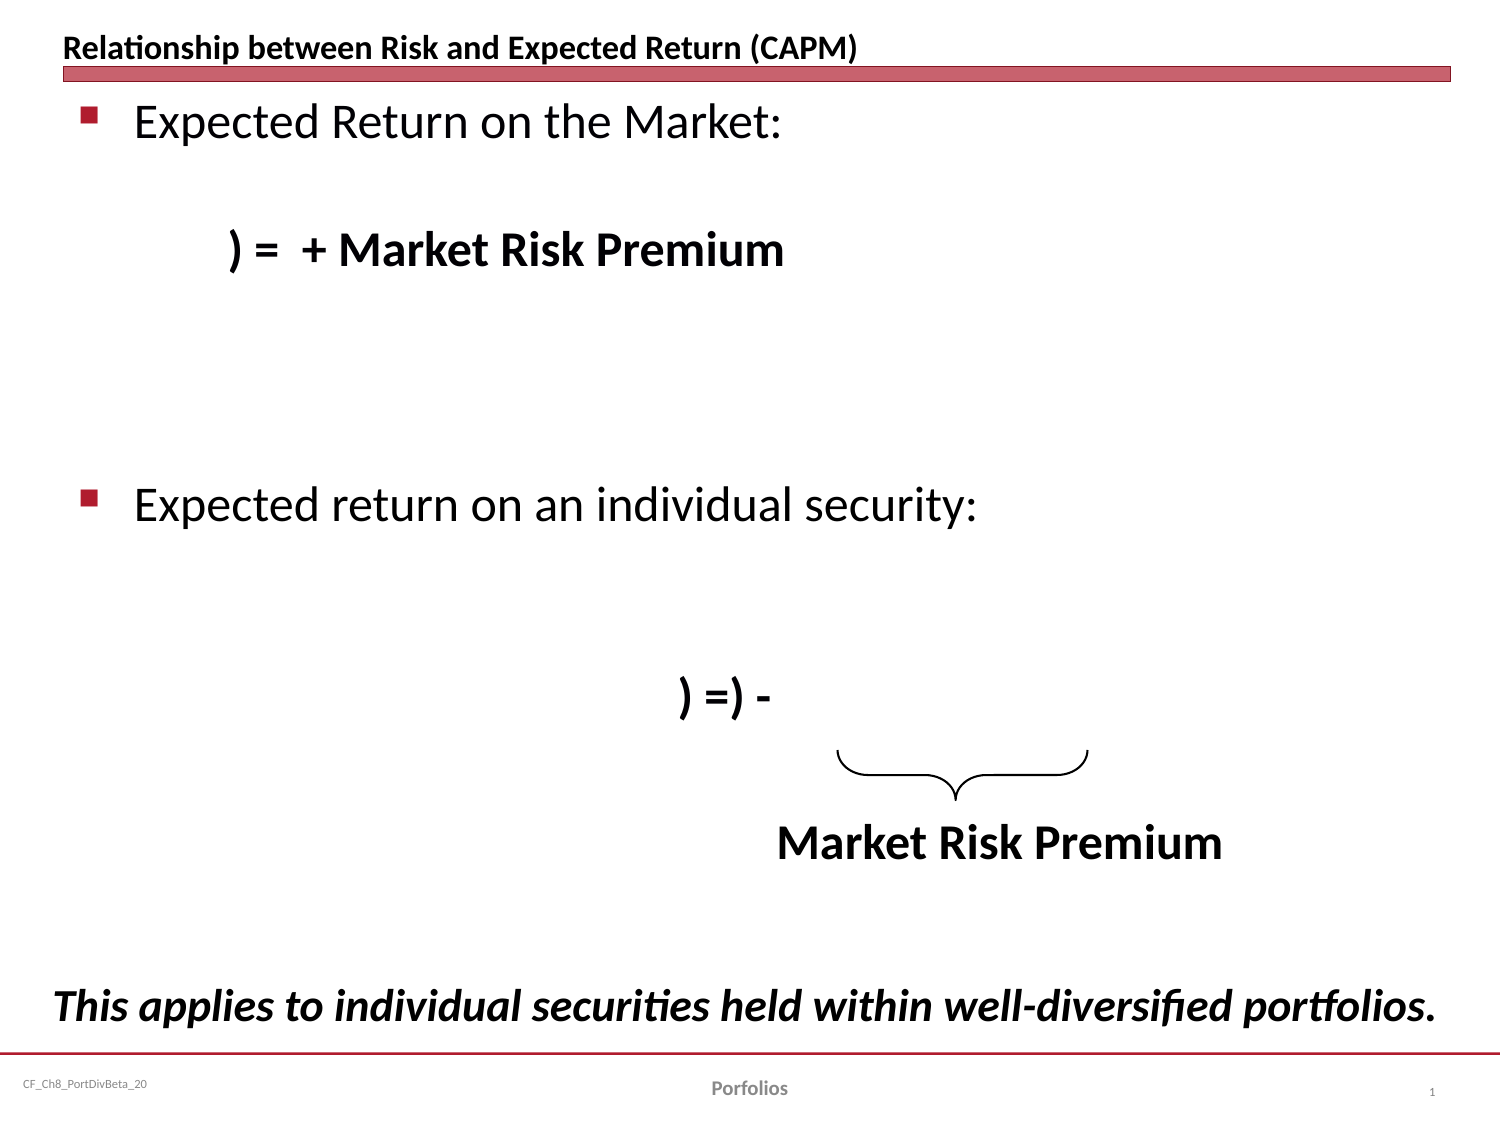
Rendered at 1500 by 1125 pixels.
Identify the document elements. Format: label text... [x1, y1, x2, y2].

footer Porfolios [512, 1056, 988, 1117]
title Relationship between Risk and Expected Return (CAPM) [62, 6, 1451, 67]
slide_number 1 [1375, 1061, 1451, 1122]
text_box This applies to individual securities held within well-diversified portfolios. [37, 975, 1488, 1088]
text_box [837, 750, 1088, 801]
text_box Market Risk Premium [737, 802, 1263, 877]
